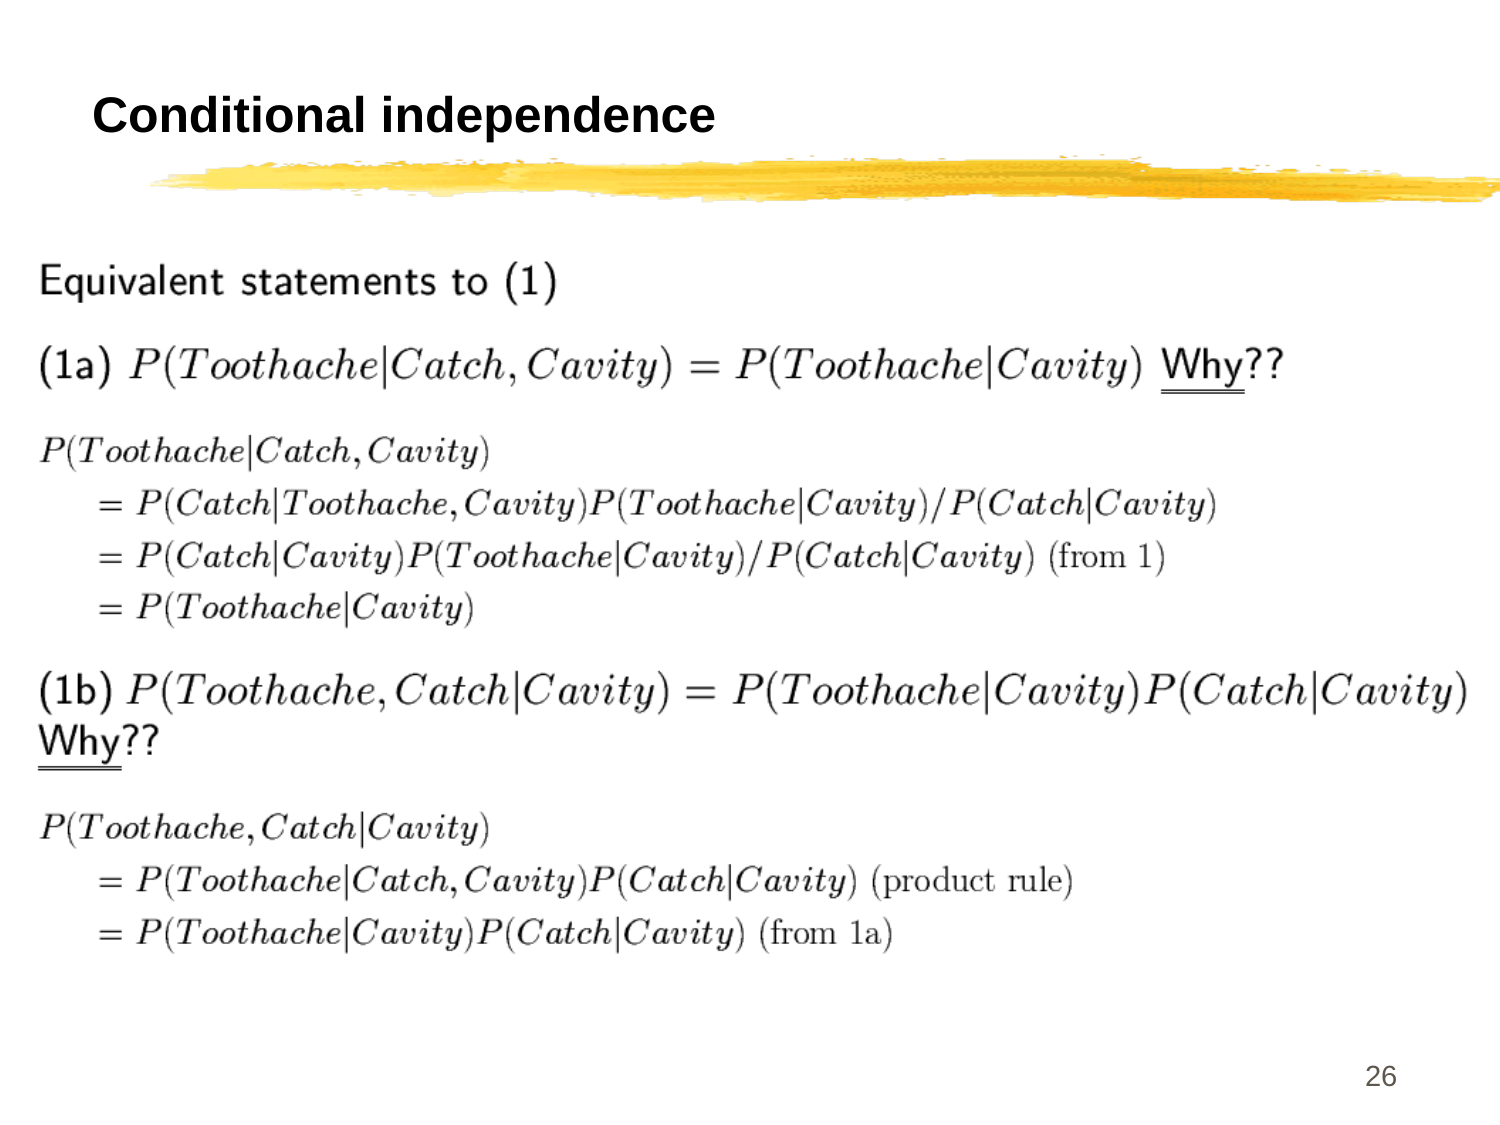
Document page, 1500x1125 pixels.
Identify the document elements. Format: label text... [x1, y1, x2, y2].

picture [150, 149, 1500, 213]
title Conditional independence [76, 37, 1415, 151]
picture [24, 249, 1476, 971]
slide_number 26 [1099, 1024, 1413, 1101]
